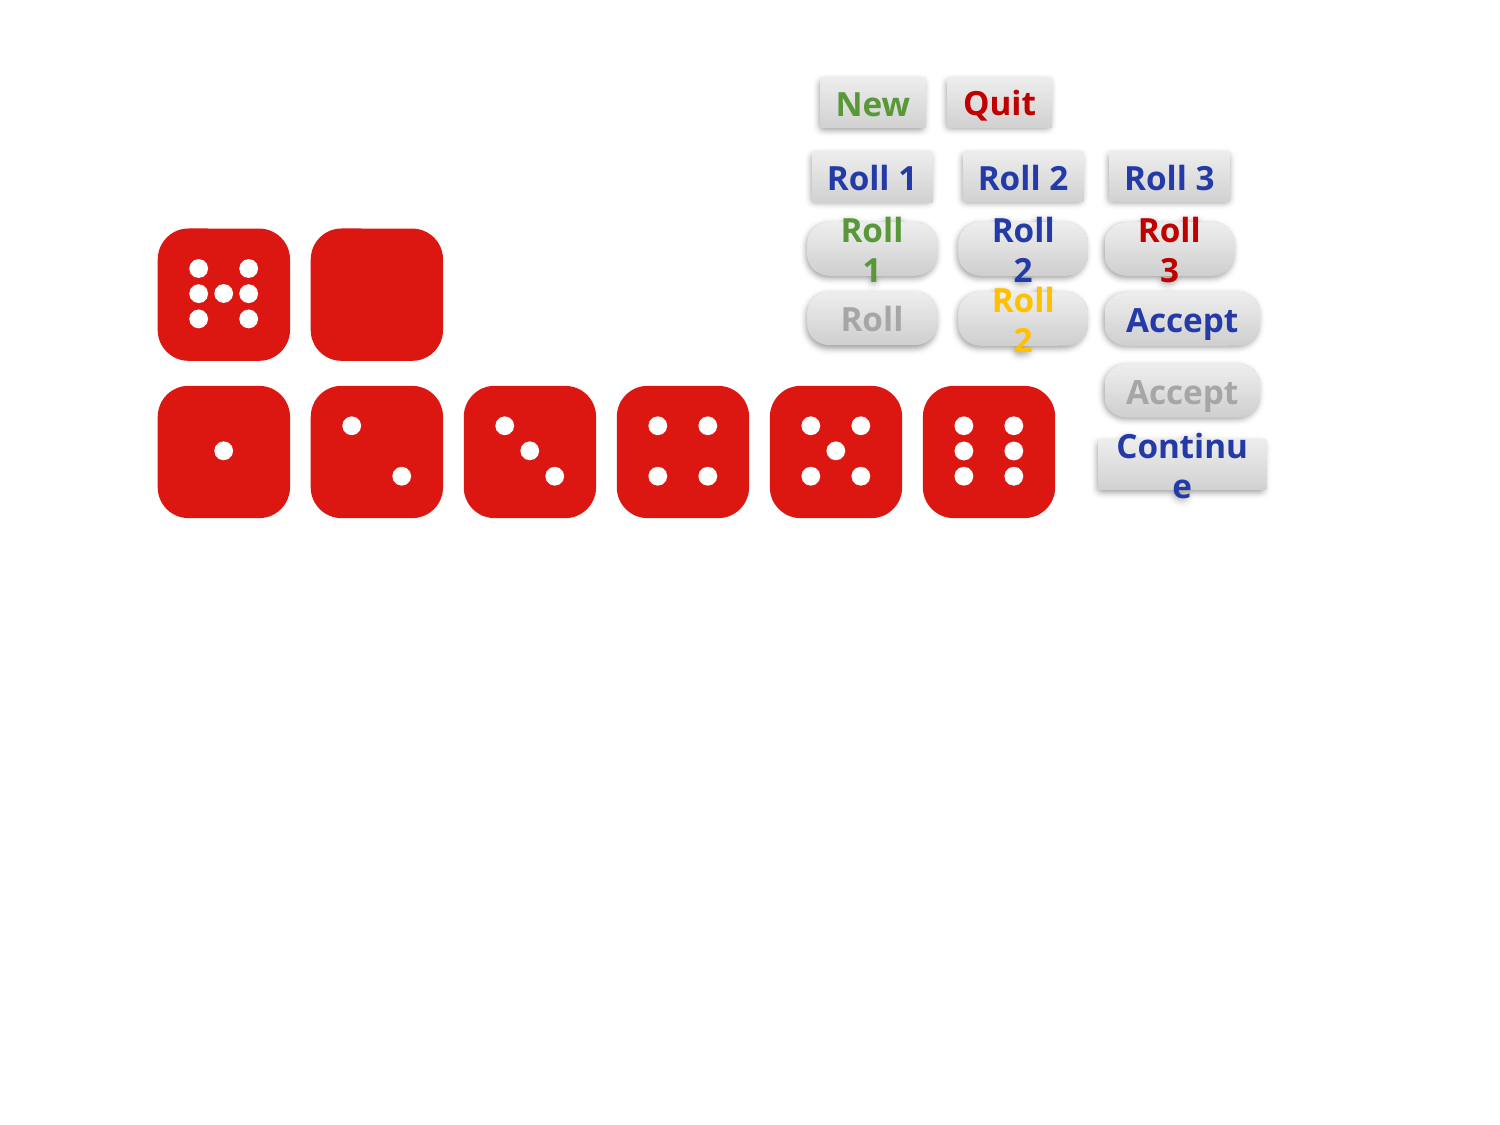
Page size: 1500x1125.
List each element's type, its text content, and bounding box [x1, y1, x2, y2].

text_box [922, 385, 1056, 519]
text_box Roll 2 [957, 291, 1089, 347]
text_box Roll 1 [806, 221, 938, 277]
text_box Accept [1103, 363, 1262, 419]
text_box Continue [1098, 439, 1267, 491]
text_box Roll 1 [811, 151, 933, 203]
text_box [310, 385, 444, 519]
text_box Roll [806, 290, 938, 346]
text_box New [819, 77, 926, 128]
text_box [769, 385, 903, 519]
text_box Quit [946, 77, 1053, 128]
text_box Roll 2 [957, 221, 1089, 277]
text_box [157, 385, 291, 519]
text_box Accept [1103, 291, 1262, 347]
text_box [308, 226, 446, 363]
text_box Roll 3 [1108, 151, 1231, 203]
text_box Roll 2 [962, 151, 1084, 203]
text_box Roll 3 [1103, 221, 1236, 277]
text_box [157, 228, 291, 362]
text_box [463, 385, 597, 519]
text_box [616, 385, 750, 519]
